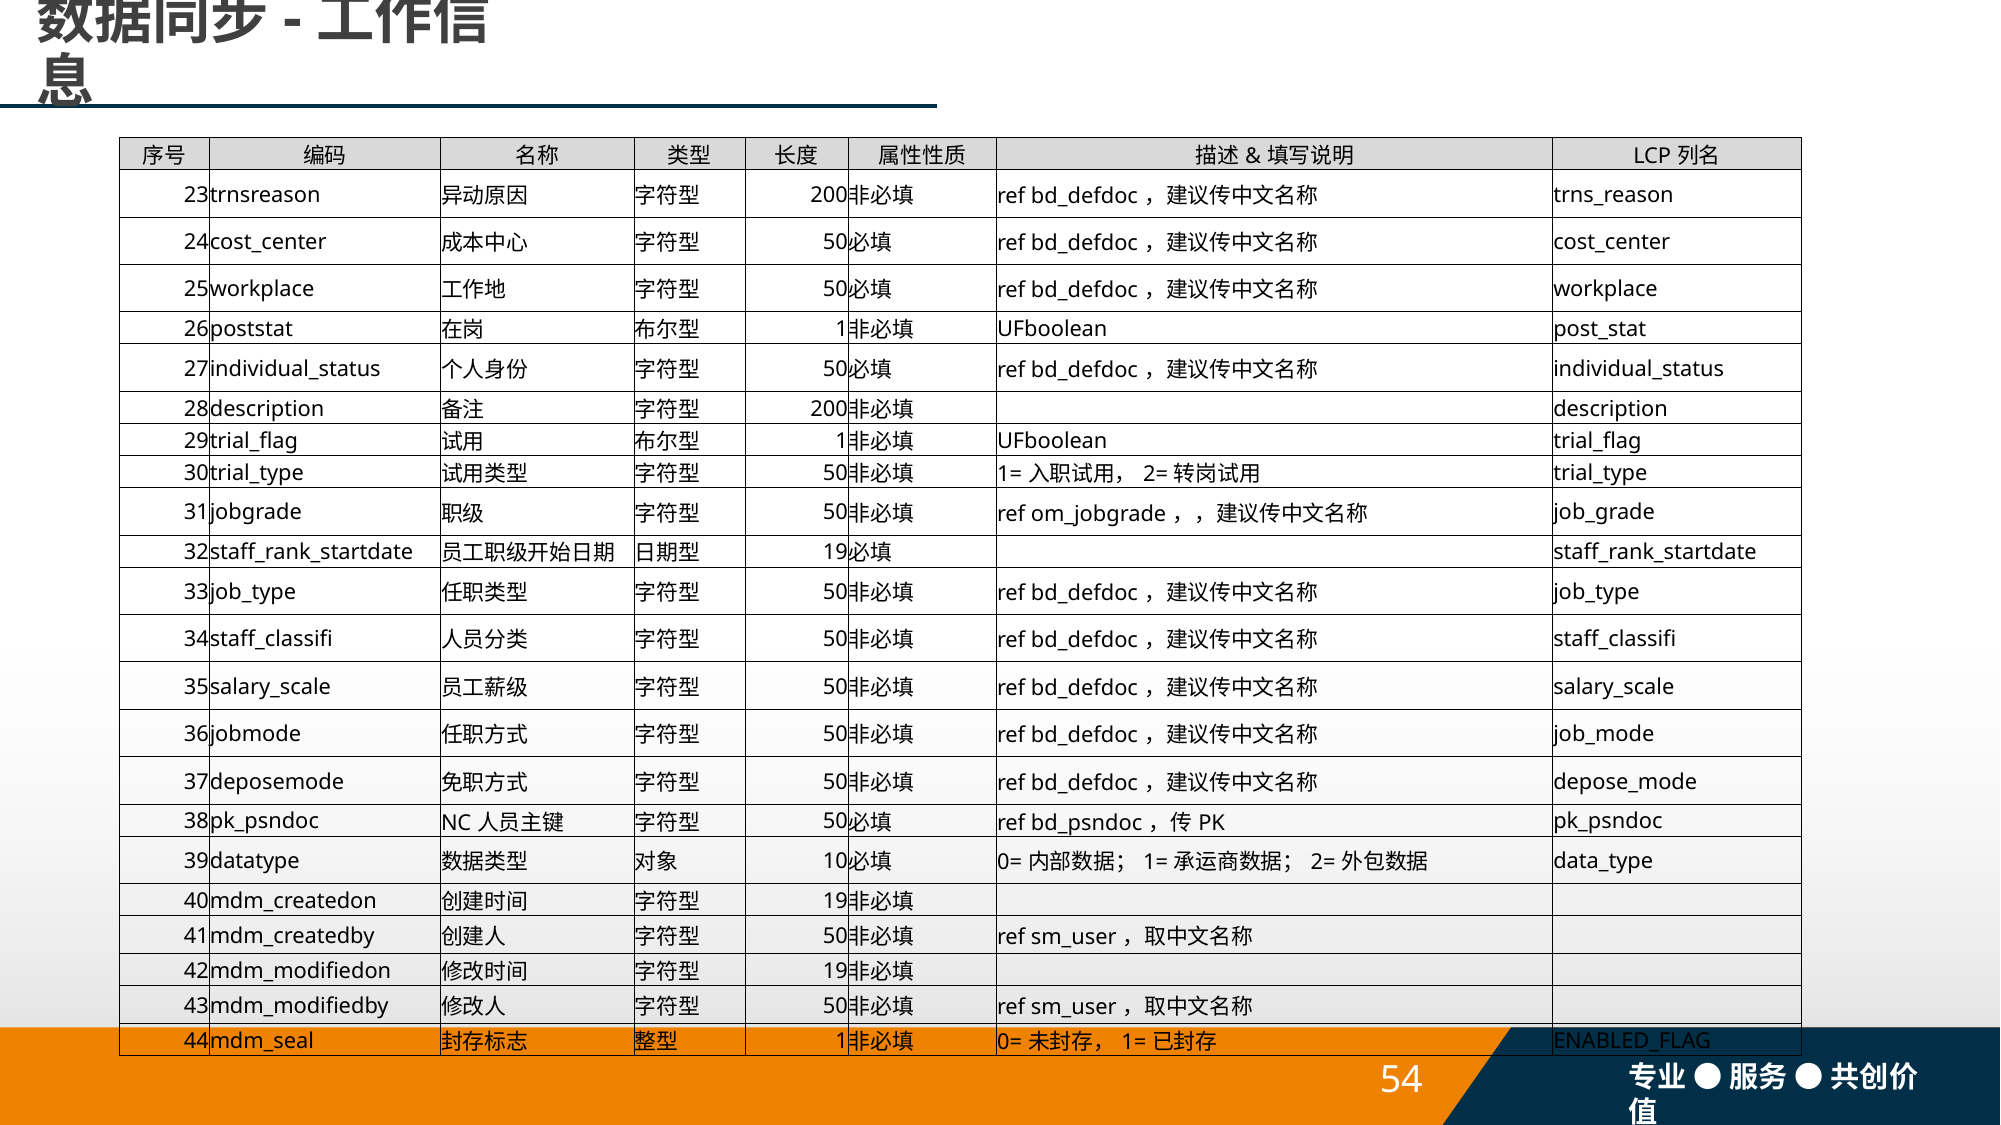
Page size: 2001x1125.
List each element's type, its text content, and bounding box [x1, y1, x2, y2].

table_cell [441, 916, 634, 953]
table_cell 职级 [441, 488, 634, 535]
table_cell job_grade [1553, 488, 1801, 535]
table_cell 非必填 [849, 456, 996, 487]
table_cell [210, 1024, 440, 1055]
table_cell workplace [1553, 265, 1801, 311]
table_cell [635, 916, 745, 953]
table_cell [746, 884, 848, 915]
table_cell 26 [120, 312, 209, 343]
table_cell trial_type [1553, 456, 1801, 487]
table_cell description [1553, 392, 1801, 423]
table_cell ref om_jobgrade，，建议传中文名称 [997, 488, 1552, 535]
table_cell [210, 954, 440, 985]
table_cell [120, 710, 209, 756]
table_cell cost_center [210, 218, 440, 264]
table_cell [1553, 662, 1801, 709]
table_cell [120, 615, 209, 661]
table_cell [849, 757, 996, 804]
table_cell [1553, 837, 1801, 883]
table_cell 在岗 [441, 312, 634, 343]
table_cell 200 [746, 392, 848, 423]
table_cell 字符型 [635, 392, 745, 423]
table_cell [849, 710, 996, 756]
table_cell 字符型 [635, 265, 745, 311]
table_cell 27 [120, 344, 209, 391]
table_cell trial_flag [1553, 424, 1801, 455]
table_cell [120, 884, 209, 915]
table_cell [210, 986, 440, 1023]
table_cell 19 [746, 536, 848, 567]
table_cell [1553, 884, 1801, 915]
table_cell 50 [746, 344, 848, 391]
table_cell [441, 837, 634, 883]
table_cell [997, 757, 1552, 804]
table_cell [635, 757, 745, 804]
table_cell 字符型 [635, 456, 745, 487]
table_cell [849, 954, 996, 985]
table_cell trns_reason [1553, 170, 1801, 217]
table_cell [120, 986, 209, 1023]
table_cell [635, 710, 745, 756]
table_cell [1553, 757, 1801, 804]
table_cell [120, 1024, 209, 1055]
table_cell 布尔型 [635, 424, 745, 455]
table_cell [441, 986, 634, 1023]
table_cell 1 [746, 312, 848, 343]
table_cell 必填 [849, 218, 996, 264]
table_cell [635, 884, 745, 915]
table_header 描述&填写说明 [997, 138, 1552, 169]
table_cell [997, 884, 1552, 915]
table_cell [210, 757, 440, 804]
table_cell ref bd_defdoc，建议传中文名称 [997, 170, 1552, 217]
table_cell ref bd_defdoc，建议传中文名称 [997, 265, 1552, 311]
table_cell 23 [120, 170, 209, 217]
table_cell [635, 986, 745, 1023]
table_cell 必填 [849, 536, 996, 567]
table_cell 日期型 [635, 536, 745, 567]
table_cell 1 [746, 424, 848, 455]
table_header 属性性质 [849, 138, 996, 169]
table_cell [746, 757, 848, 804]
table_cell 24 [120, 218, 209, 264]
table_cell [210, 884, 440, 915]
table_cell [997, 916, 1552, 953]
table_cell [120, 568, 209, 614]
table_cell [635, 954, 745, 985]
table_header 名称 [441, 138, 634, 169]
table_cell ref bd_defdoc，建议传中文名称 [997, 218, 1552, 264]
table_cell 备注 [441, 392, 634, 423]
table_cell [441, 884, 634, 915]
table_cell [120, 837, 209, 883]
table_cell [849, 568, 996, 614]
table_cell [1553, 615, 1801, 661]
table_header LCP列名 [1553, 138, 1801, 169]
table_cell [120, 662, 209, 709]
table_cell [746, 662, 848, 709]
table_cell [746, 986, 848, 1023]
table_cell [210, 710, 440, 756]
table_cell UFboolean [997, 424, 1552, 455]
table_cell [849, 805, 996, 836]
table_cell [210, 916, 440, 953]
table_header 序号 [120, 138, 209, 169]
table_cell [997, 662, 1552, 709]
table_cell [441, 568, 634, 614]
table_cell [1553, 986, 1801, 1023]
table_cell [441, 1024, 634, 1055]
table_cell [635, 662, 745, 709]
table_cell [210, 615, 440, 661]
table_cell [1553, 536, 1801, 567]
table_cell 非必填 [849, 424, 996, 455]
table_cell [441, 615, 634, 661]
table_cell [746, 837, 848, 883]
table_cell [997, 568, 1552, 614]
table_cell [849, 615, 996, 661]
table_cell 必填 [849, 265, 996, 311]
table_cell description [210, 392, 440, 423]
table_cell workplace [210, 265, 440, 311]
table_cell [210, 662, 440, 709]
table_cell 50 [746, 456, 848, 487]
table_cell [635, 805, 745, 836]
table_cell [1553, 916, 1801, 953]
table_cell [849, 662, 996, 709]
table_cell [441, 757, 634, 804]
table_cell cost_center [1553, 218, 1801, 264]
table_cell jobgrade [210, 488, 440, 535]
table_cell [997, 805, 1552, 836]
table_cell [746, 710, 848, 756]
table_cell [997, 536, 1552, 567]
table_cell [849, 837, 996, 883]
table_cell 非必填 [849, 488, 996, 535]
table_cell trnsreason [210, 170, 440, 217]
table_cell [635, 615, 745, 661]
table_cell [1553, 710, 1801, 756]
table_cell UFboolean [997, 312, 1552, 343]
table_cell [635, 568, 745, 614]
table_cell 28 [120, 392, 209, 423]
table_cell 员工职级开始日期 [441, 536, 634, 567]
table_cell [997, 954, 1552, 985]
table_cell 非必填 [849, 392, 996, 423]
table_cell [746, 954, 848, 985]
table_cell 字符型 [635, 488, 745, 535]
table_header 类型 [635, 138, 745, 169]
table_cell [441, 662, 634, 709]
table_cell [997, 837, 1552, 883]
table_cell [849, 916, 996, 953]
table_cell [1553, 954, 1801, 985]
table_cell trial_type [210, 456, 440, 487]
table_cell 试用类型 [441, 456, 634, 487]
table_cell ref bd_defdoc，建议传中文名称 [997, 344, 1552, 391]
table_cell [746, 615, 848, 661]
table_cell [635, 1024, 745, 1055]
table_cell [849, 986, 996, 1023]
table_cell 31 [120, 488, 209, 535]
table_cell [997, 615, 1552, 661]
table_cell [210, 568, 440, 614]
title 数据同步-工作信息 [23, 13, 543, 90]
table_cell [1553, 1024, 1801, 1055]
table_header 编码 [210, 138, 440, 169]
table_cell individual_status [1553, 344, 1801, 391]
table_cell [441, 954, 634, 985]
table_cell 必填 [849, 344, 996, 391]
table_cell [849, 884, 996, 915]
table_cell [997, 986, 1552, 1023]
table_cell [746, 1024, 848, 1055]
table_cell 1=入职试用，2=转岗试用 [997, 456, 1552, 487]
table_cell 50 [746, 488, 848, 535]
table_cell 试用 [441, 424, 634, 455]
table_cell 25 [120, 265, 209, 311]
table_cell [997, 1024, 1552, 1055]
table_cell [120, 916, 209, 953]
table_cell 非必填 [849, 312, 996, 343]
table_cell 个人身份 [441, 344, 634, 391]
table_cell 29 [120, 424, 209, 455]
table_cell 字符型 [635, 170, 745, 217]
table_cell 50 [746, 265, 848, 311]
table_cell [997, 392, 1552, 423]
table_cell 字符型 [635, 218, 745, 264]
table_cell trial_flag [210, 424, 440, 455]
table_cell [1553, 805, 1801, 836]
table_cell 工作地 [441, 265, 634, 311]
table_cell 30 [120, 456, 209, 487]
table_header 长度 [746, 138, 848, 169]
table_cell 布尔型 [635, 312, 745, 343]
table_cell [849, 1024, 996, 1055]
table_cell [746, 916, 848, 953]
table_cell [635, 837, 745, 883]
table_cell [120, 805, 209, 836]
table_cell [746, 568, 848, 614]
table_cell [997, 710, 1552, 756]
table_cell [120, 757, 209, 804]
table_cell 200 [746, 170, 848, 217]
table_cell staff_rank_startdate [210, 536, 440, 567]
table_cell post_stat [1553, 312, 1801, 343]
table_cell 32 [120, 536, 209, 567]
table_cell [746, 805, 848, 836]
table_cell 50 [746, 218, 848, 264]
table_cell poststat [210, 312, 440, 343]
table_cell 成本中心 [441, 218, 634, 264]
table_cell 非必填 [849, 170, 996, 217]
table_cell individual_status [210, 344, 440, 391]
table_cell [1553, 568, 1801, 614]
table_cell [120, 954, 209, 985]
table_cell 字符型 [635, 344, 745, 391]
table_cell 异动原因 [441, 170, 634, 217]
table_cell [441, 805, 634, 836]
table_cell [210, 837, 440, 883]
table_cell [441, 710, 634, 756]
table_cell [210, 805, 440, 836]
